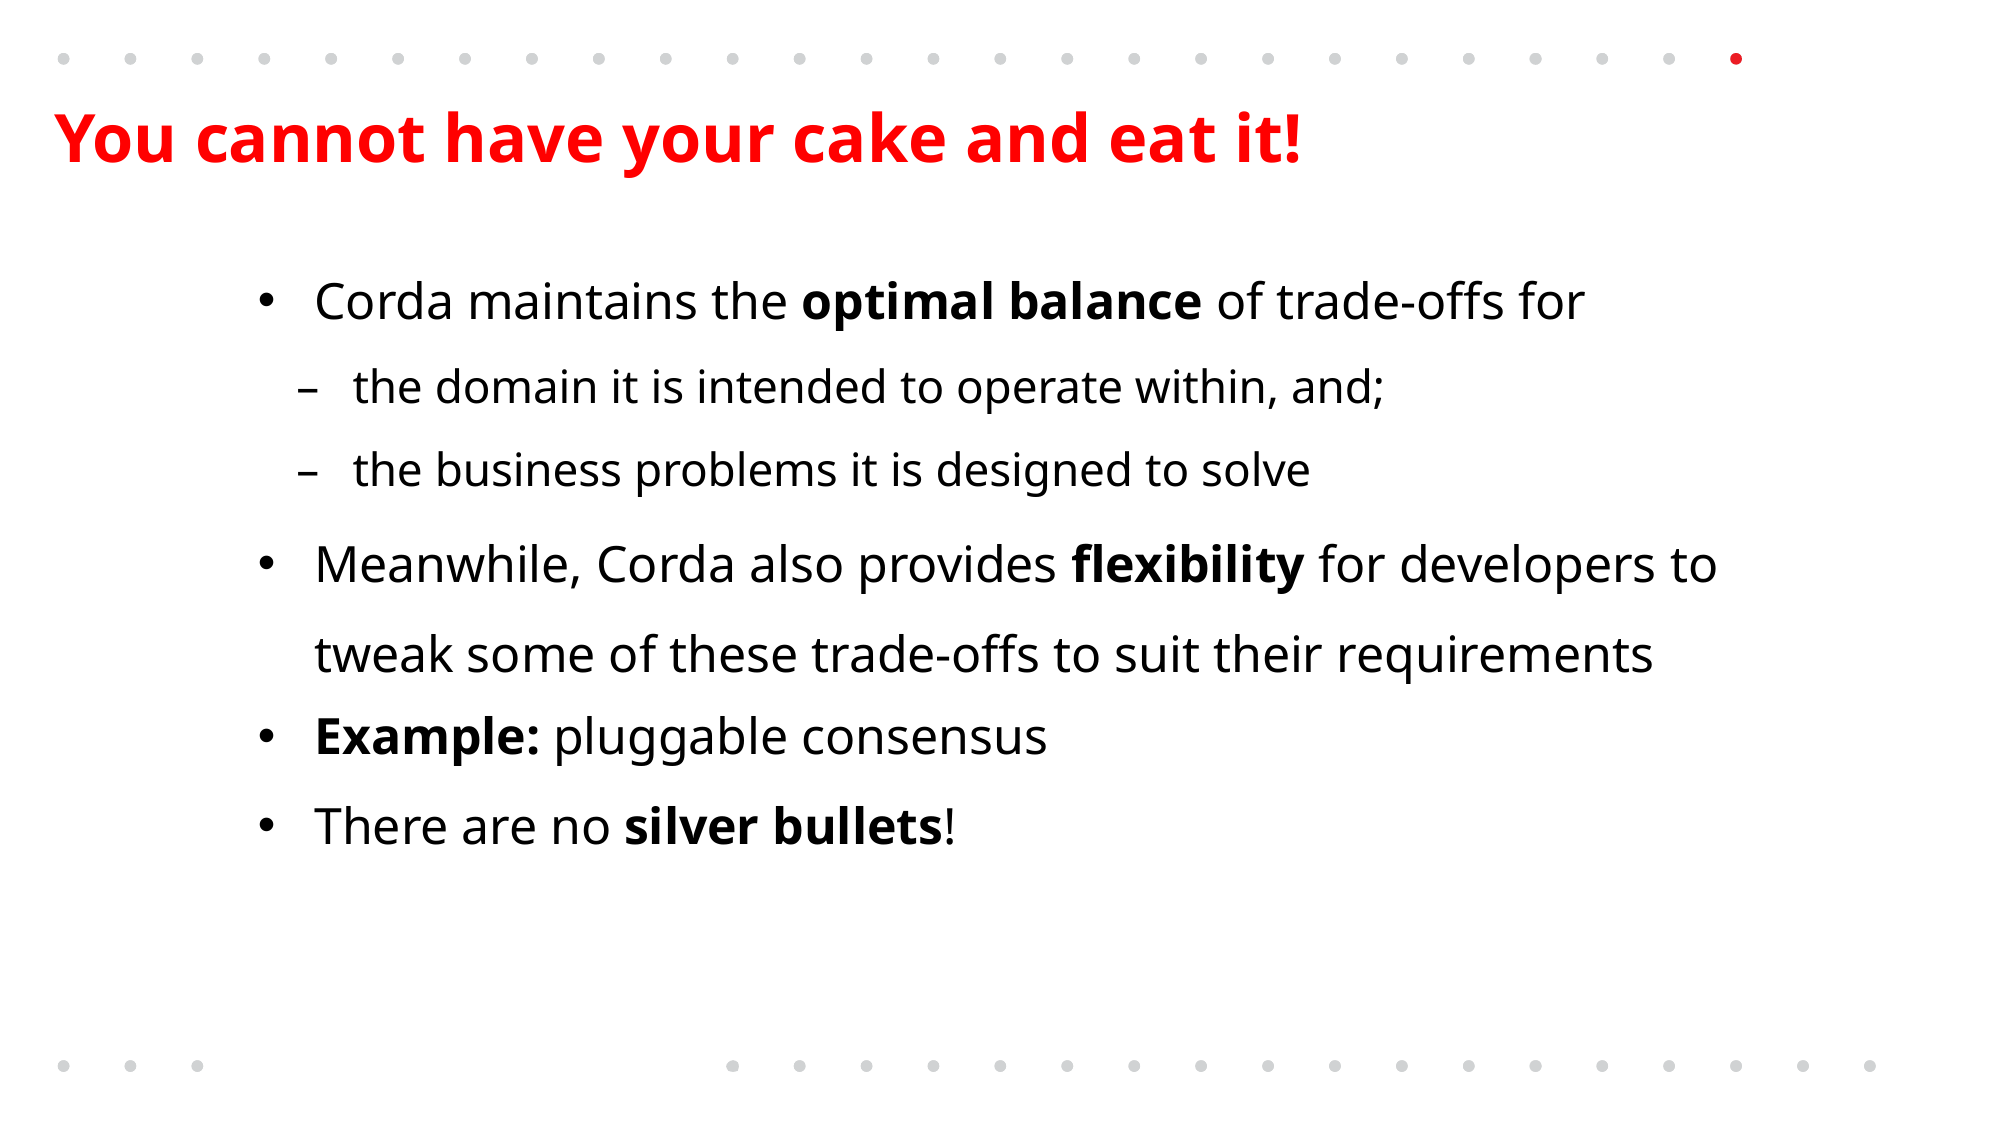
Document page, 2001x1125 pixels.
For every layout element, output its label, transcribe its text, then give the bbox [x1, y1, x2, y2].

text_box [1463, 1060, 1475, 1072]
text_box [793, 1060, 806, 1072]
text_box [1463, 53, 1475, 65]
text_box [57, 1060, 70, 1072]
text_box [1663, 53, 1675, 65]
text_box [593, 53, 605, 65]
text_box [191, 1060, 204, 1072]
text_box [57, 53, 70, 65]
text_box [793, 53, 806, 65]
text_box [258, 53, 271, 65]
text_box [1262, 1060, 1274, 1072]
text_box [1262, 53, 1274, 65]
text_box [927, 53, 940, 65]
text_box [994, 53, 1007, 65]
text_box [1396, 1060, 1408, 1072]
text_box [124, 53, 137, 65]
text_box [1529, 52, 1542, 65]
text_box [860, 53, 873, 65]
text_box [860, 1060, 873, 1072]
title You cannot have your cake and eat it! [52, 93, 1307, 284]
text_box [1797, 1060, 1809, 1072]
text_box [1061, 53, 1074, 65]
text_box [1128, 1060, 1141, 1072]
text_box [392, 53, 404, 65]
text_box [1329, 53, 1341, 65]
text_box [1128, 53, 1141, 65]
text_box [325, 53, 338, 65]
text_box [1730, 1060, 1742, 1072]
text_box [927, 1060, 940, 1072]
text_box [1195, 1060, 1207, 1072]
text_box [994, 1060, 1007, 1072]
text_box [526, 53, 538, 65]
picture [726, 1060, 739, 1073]
text_box [726, 53, 739, 65]
text_box [459, 53, 471, 65]
text_box [1061, 1060, 1074, 1072]
text_box [1329, 1060, 1341, 1072]
text_box [660, 53, 672, 65]
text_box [1529, 1060, 1542, 1073]
text_box [191, 53, 204, 65]
text_box [1596, 1060, 1609, 1072]
text_box [1396, 53, 1408, 65]
text_box [1663, 1060, 1675, 1072]
text_box Corda maintains the optimal balance of trade-offs for the domain it is intended to operate within, and; the business problems it is designed to solve Meanwhile, Corda also provides flexibility for developers to tweak some of these trade-offs to suit their requirements Example: pluggable consensus There are no silver bullets! [255, 235, 1750, 855]
text_box [1195, 53, 1207, 65]
text_box [1864, 1060, 1876, 1072]
text_box [1596, 53, 1609, 65]
text_box [124, 1060, 137, 1072]
text_box [1730, 53, 1742, 65]
